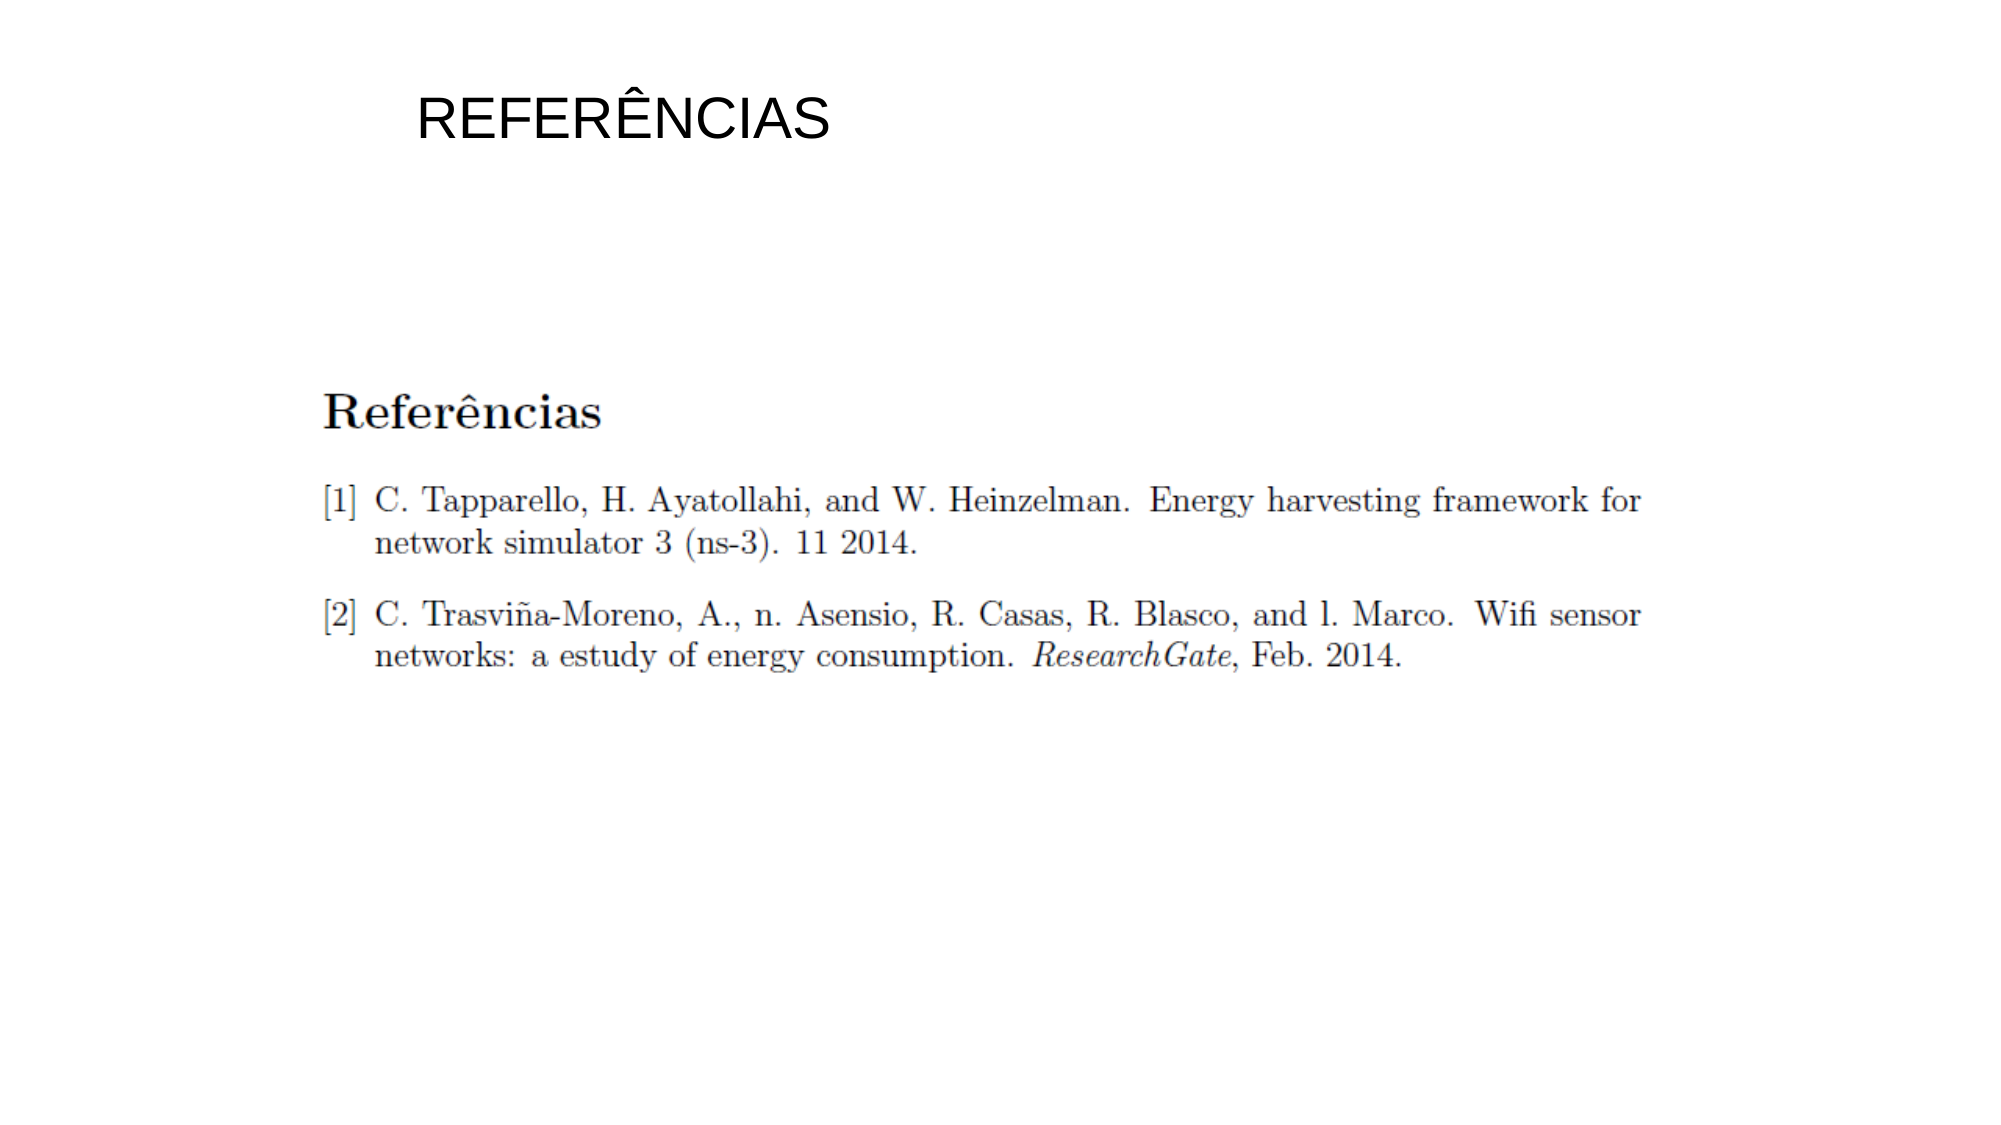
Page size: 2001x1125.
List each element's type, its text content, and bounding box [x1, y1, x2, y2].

text_box REFERÊNCIAS [401, 72, 1599, 164]
picture [291, 366, 1709, 759]
